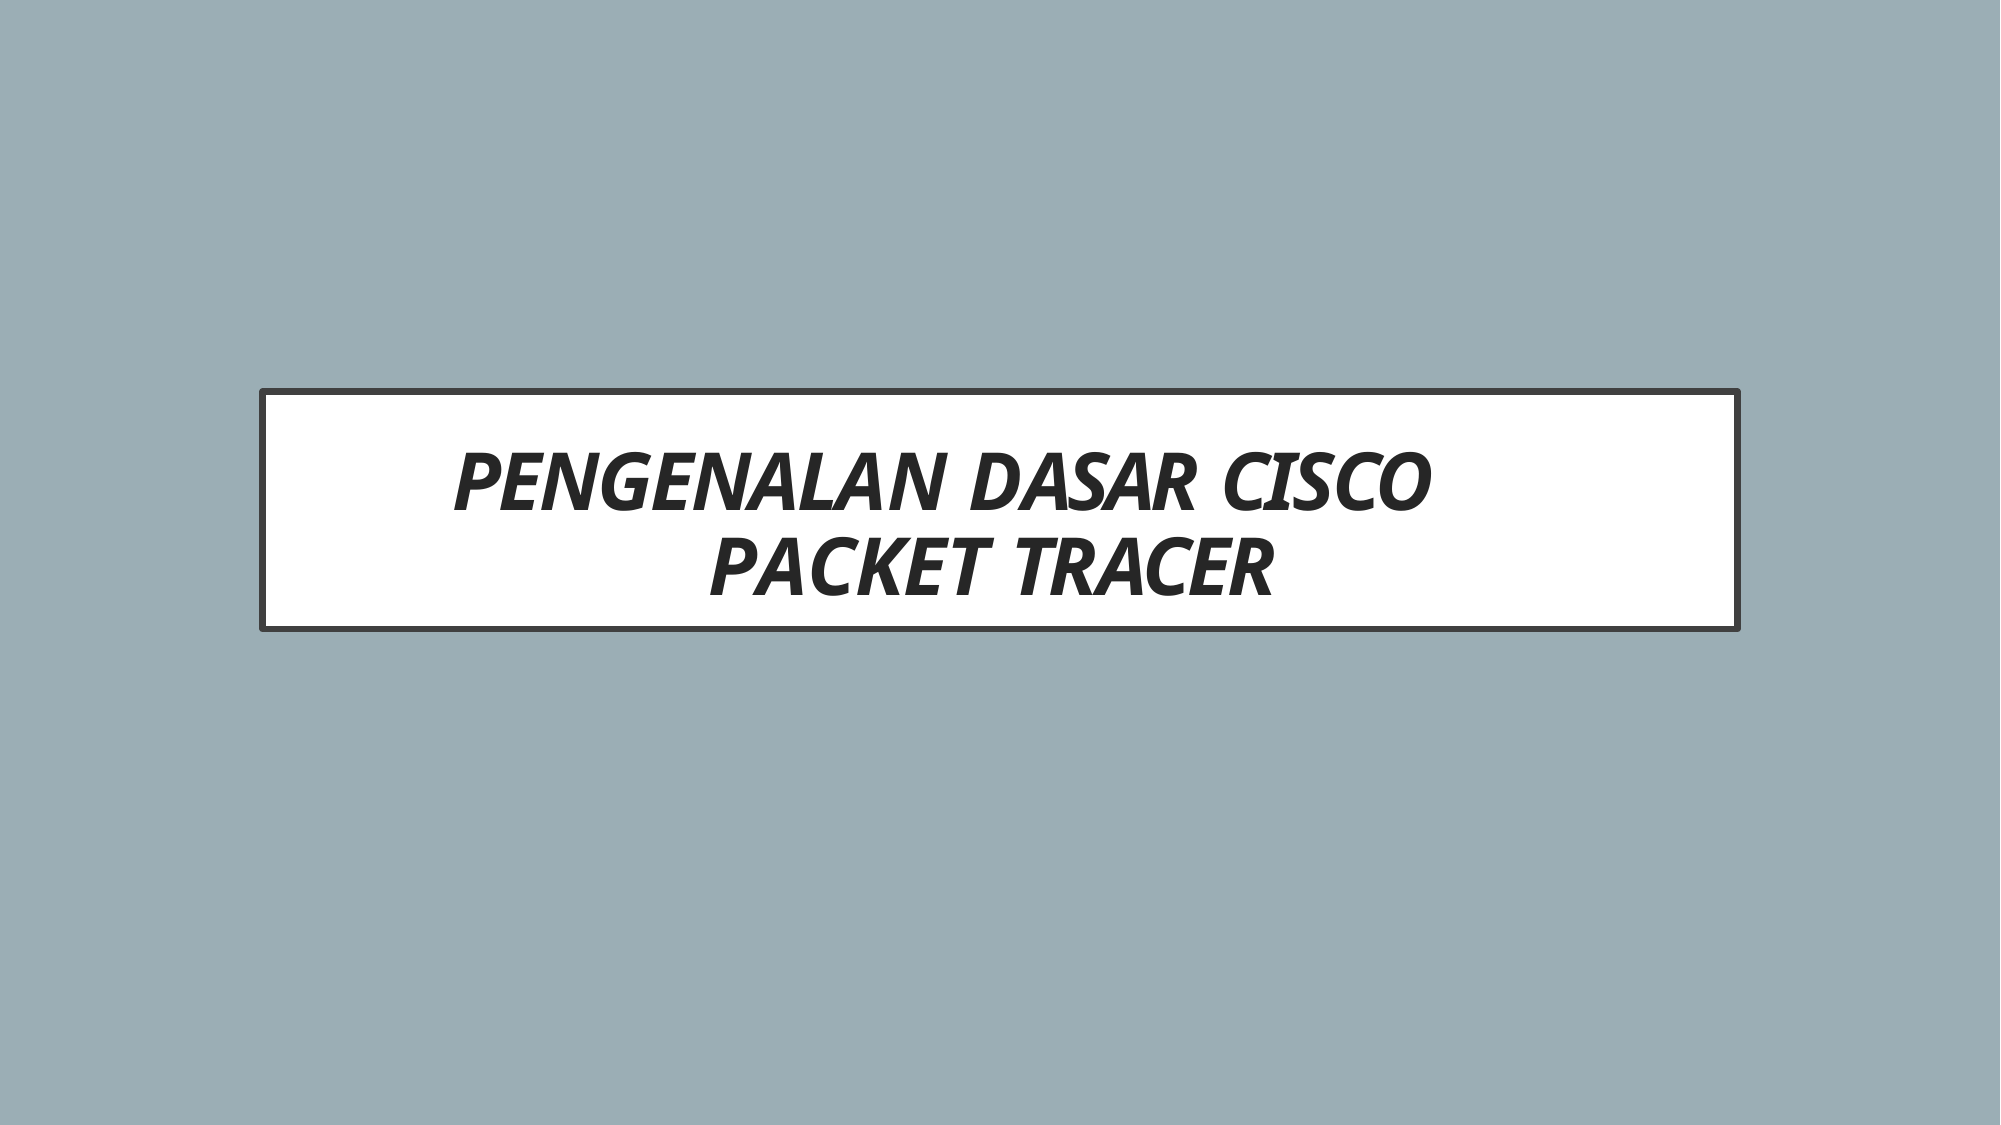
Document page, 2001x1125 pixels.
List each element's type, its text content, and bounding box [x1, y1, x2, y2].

text_box [0, 0, 2000, 1125]
title PENGENALAN DASAR CISCO PACKET TRACER [262, 391, 1738, 629]
